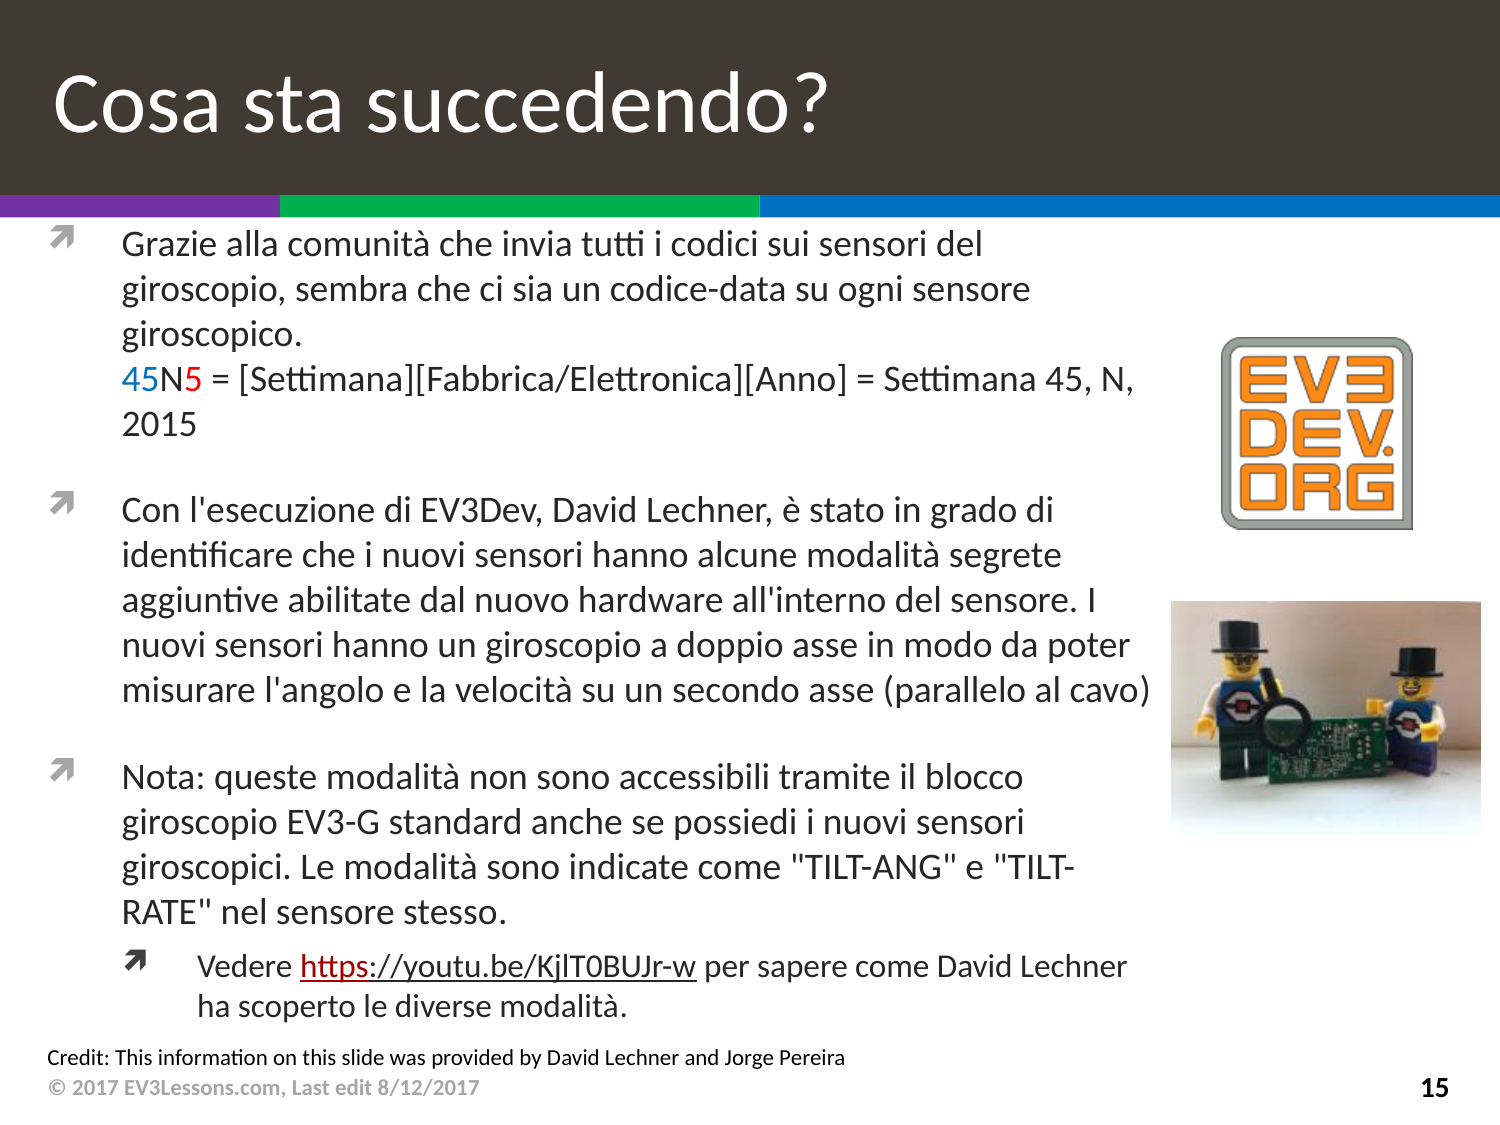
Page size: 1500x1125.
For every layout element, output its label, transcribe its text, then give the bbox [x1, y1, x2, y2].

slide_number 15 [1361, 1077, 1465, 1116]
title Cosa sta succedendo? [0, 0, 1500, 195]
picture [1220, 337, 1414, 531]
footer © 2017 EV3Lessons.com, Last edit 8/12/2017 [32, 1077, 1038, 1116]
text_box Credit: This information on this slide was provided by David Lechner and Jorge Pereira [32, 1034, 1465, 1077]
list Grazie alla comunità che invia tutti i codici sui sensori del giroscopio, sembra che ci sia un codice-data su ogni sensore giroscopico. 45N5 = [Settimana][Fabbrica/Elettronica][Anno] = Settimana 45, N, 2015 Con l'esecuzione di EV3Dev, David Lechner, è stato in grado di identificare che i nuovi sensori hanno alcune modalità segrete aggiuntive abilitate dal nuovo hardware all'interno del sensore. I nuovi sensori hanno un giroscopio a doppio asse in modo da poter misurare l'angolo e la velocità su un secondo asse (parallelo al cavo) Nota: queste modalità non sono accessibili tramite il blocco giroscopio EV3-G standard anche se possiedi i nuovi sensori giroscopici. Le modalità sono indicate come "TILT-ANG" e "TILT-RATE" nel sensore stesso. Vedere https://youtu.be/KjlT0BUJr-w per sapere come David Lechner ha scoperto le diverse modalità. [32, 211, 1172, 984]
picture [1170, 600, 1481, 834]
